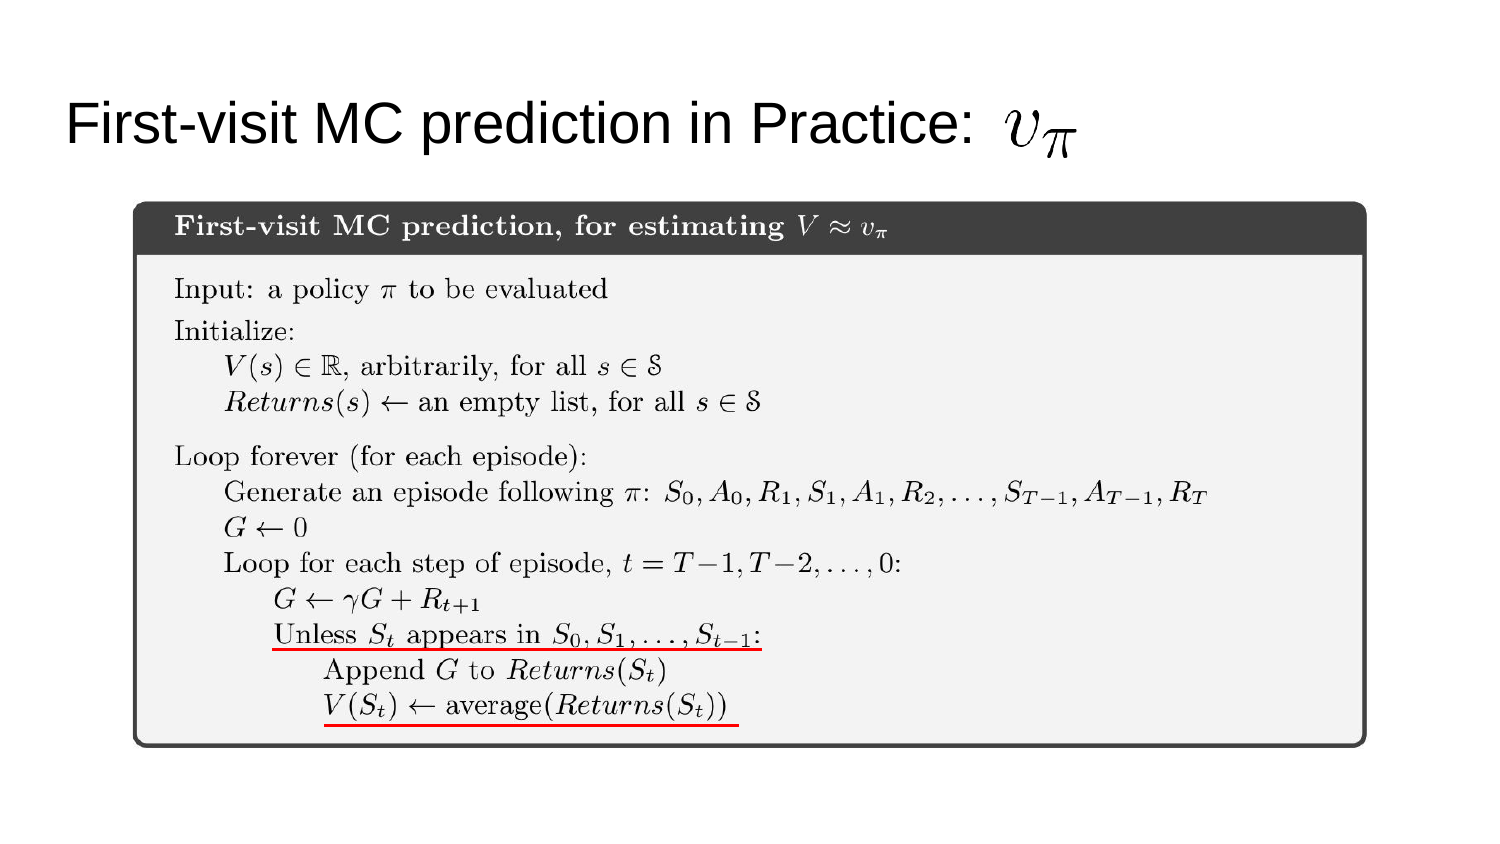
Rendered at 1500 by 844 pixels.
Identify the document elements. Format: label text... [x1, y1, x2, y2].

text_box [1004, 110, 1077, 158]
title First-visit MC prediction in Practice: [63, 82, 979, 226]
text_box [132, 199, 1370, 749]
